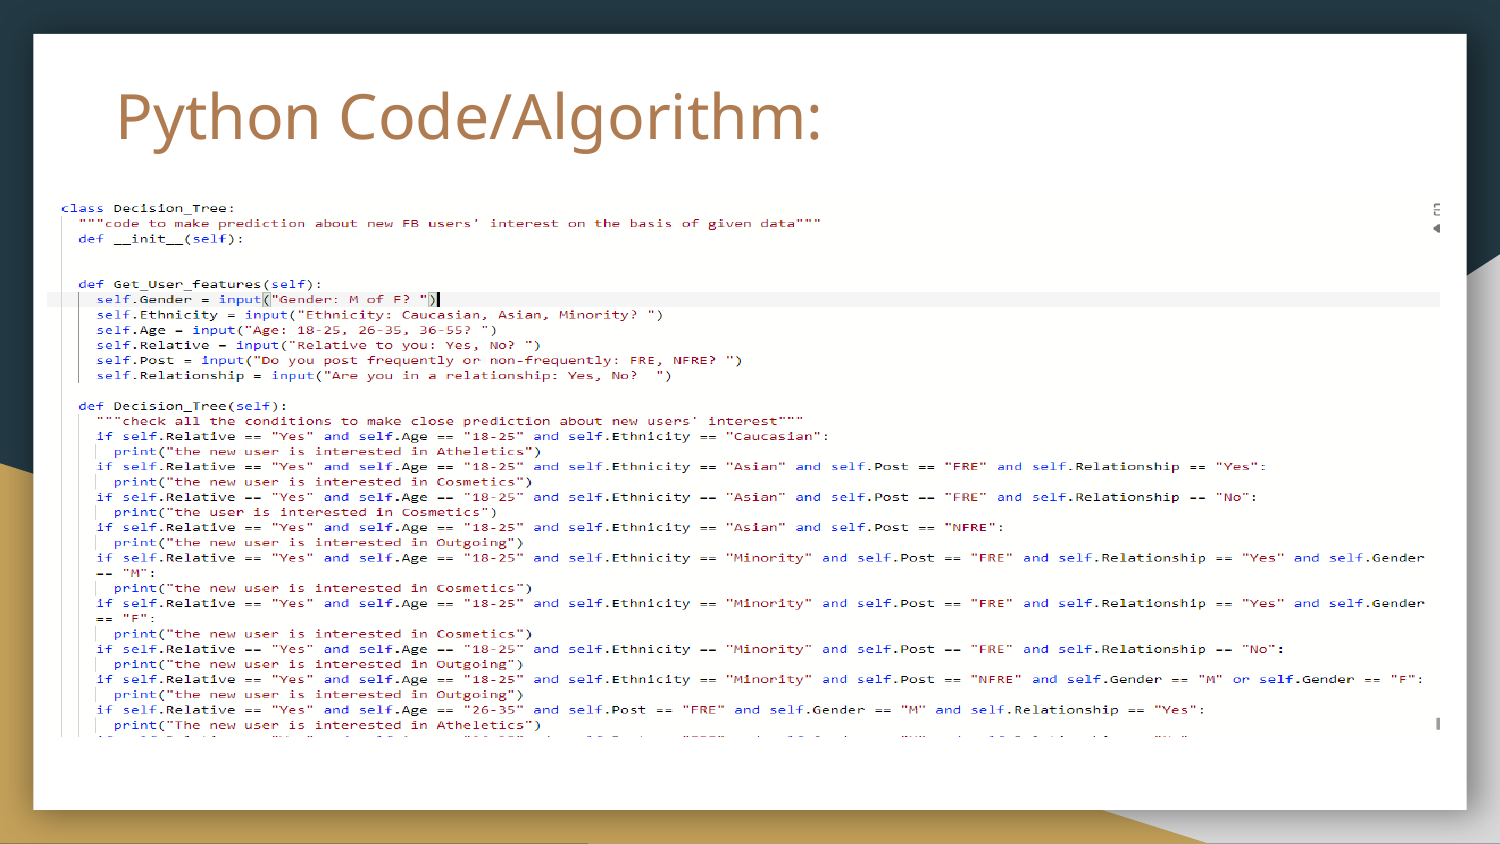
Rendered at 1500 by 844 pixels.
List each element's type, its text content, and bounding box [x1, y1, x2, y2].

title Python Code/Algorithm: [100, 61, 1332, 190]
picture [47, 191, 1440, 737]
